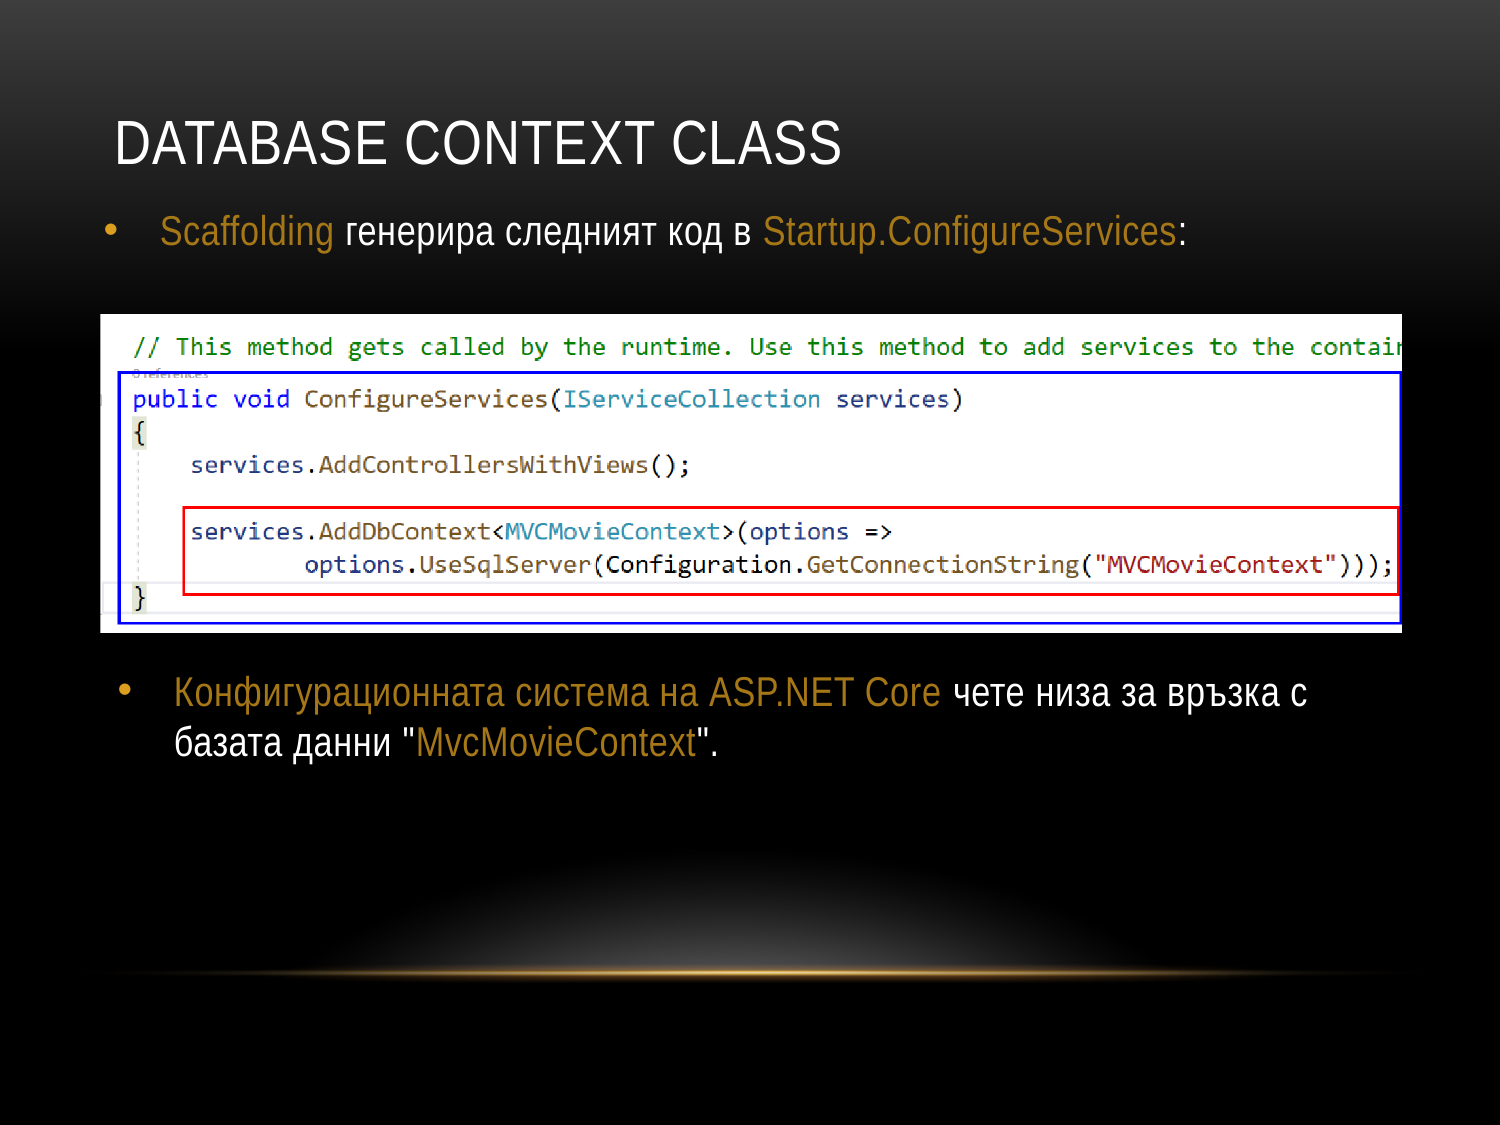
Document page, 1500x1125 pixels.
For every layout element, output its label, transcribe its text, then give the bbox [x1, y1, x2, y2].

title Database context class [99, 45, 1400, 185]
list Scaffolding генерира следният код в Startup.ConfigureServices: [88, 196, 1389, 279]
picture [0, 0, 1500, 1125]
text_box Конфигурационната система на ASP.NET Core чете низа за връзка с базата данни "MvcMovieContext". [102, 656, 1403, 787]
